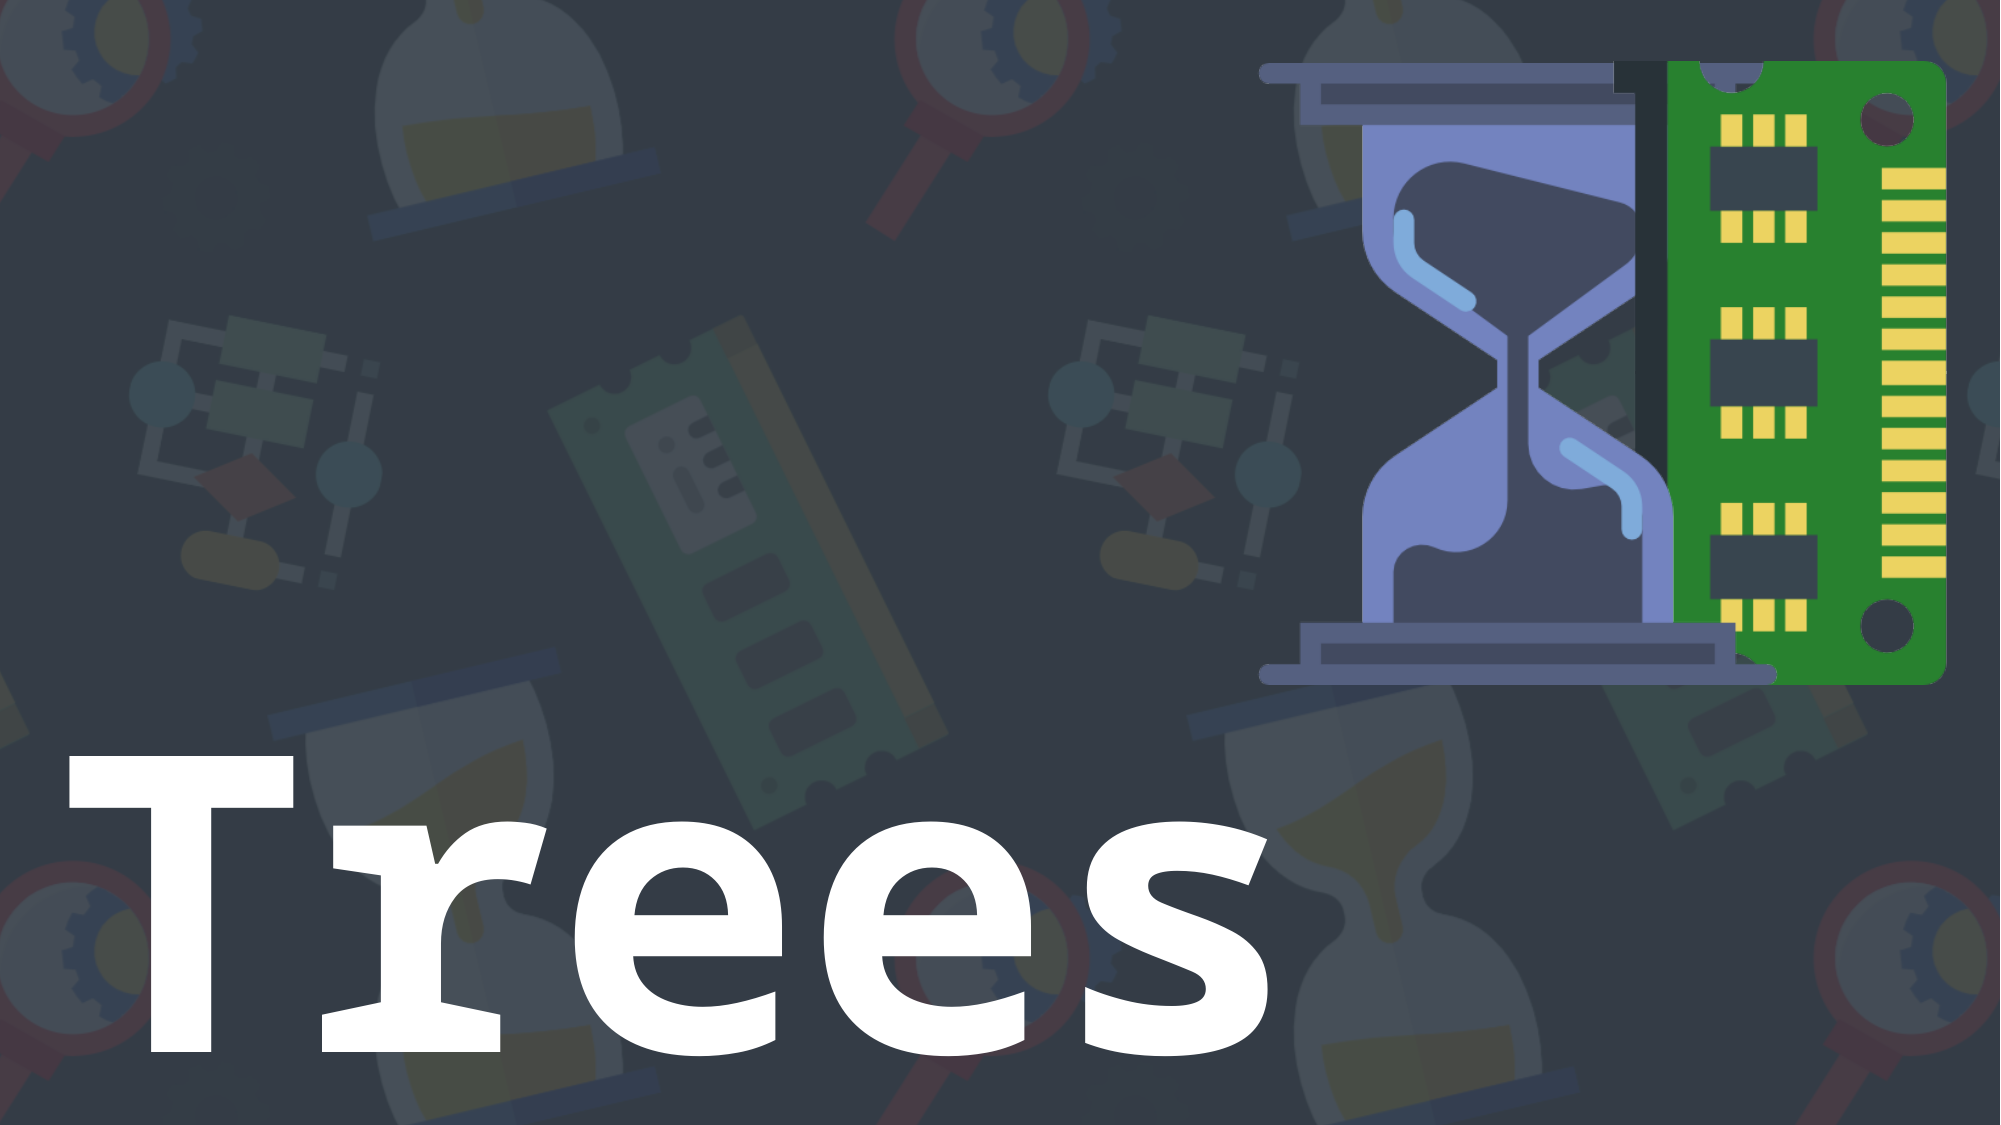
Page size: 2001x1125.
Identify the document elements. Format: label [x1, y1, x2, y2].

picture [0, 0, 2000, 1125]
text_box [1256, 61, 1958, 685]
